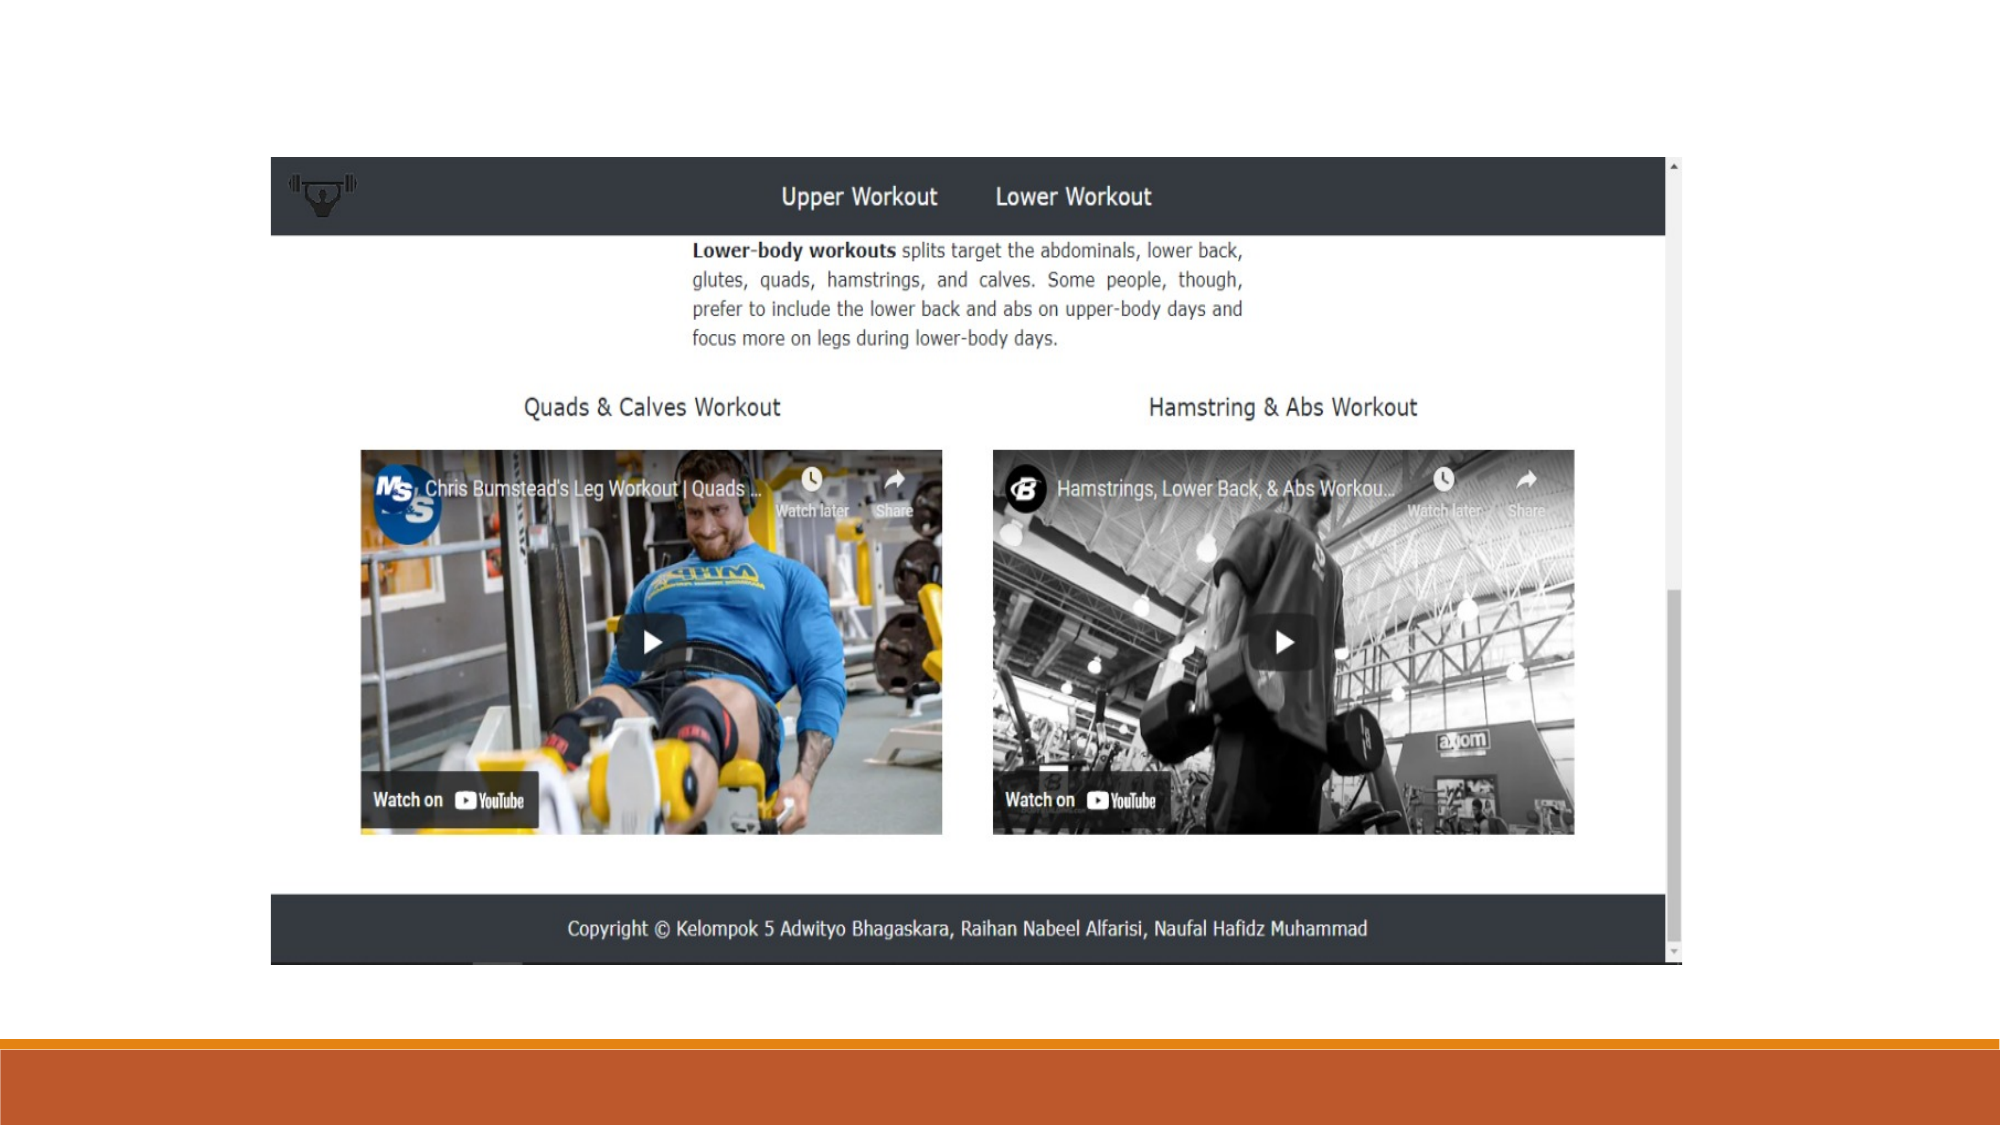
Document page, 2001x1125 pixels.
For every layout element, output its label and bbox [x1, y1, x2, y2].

picture [270, 157, 1683, 965]
